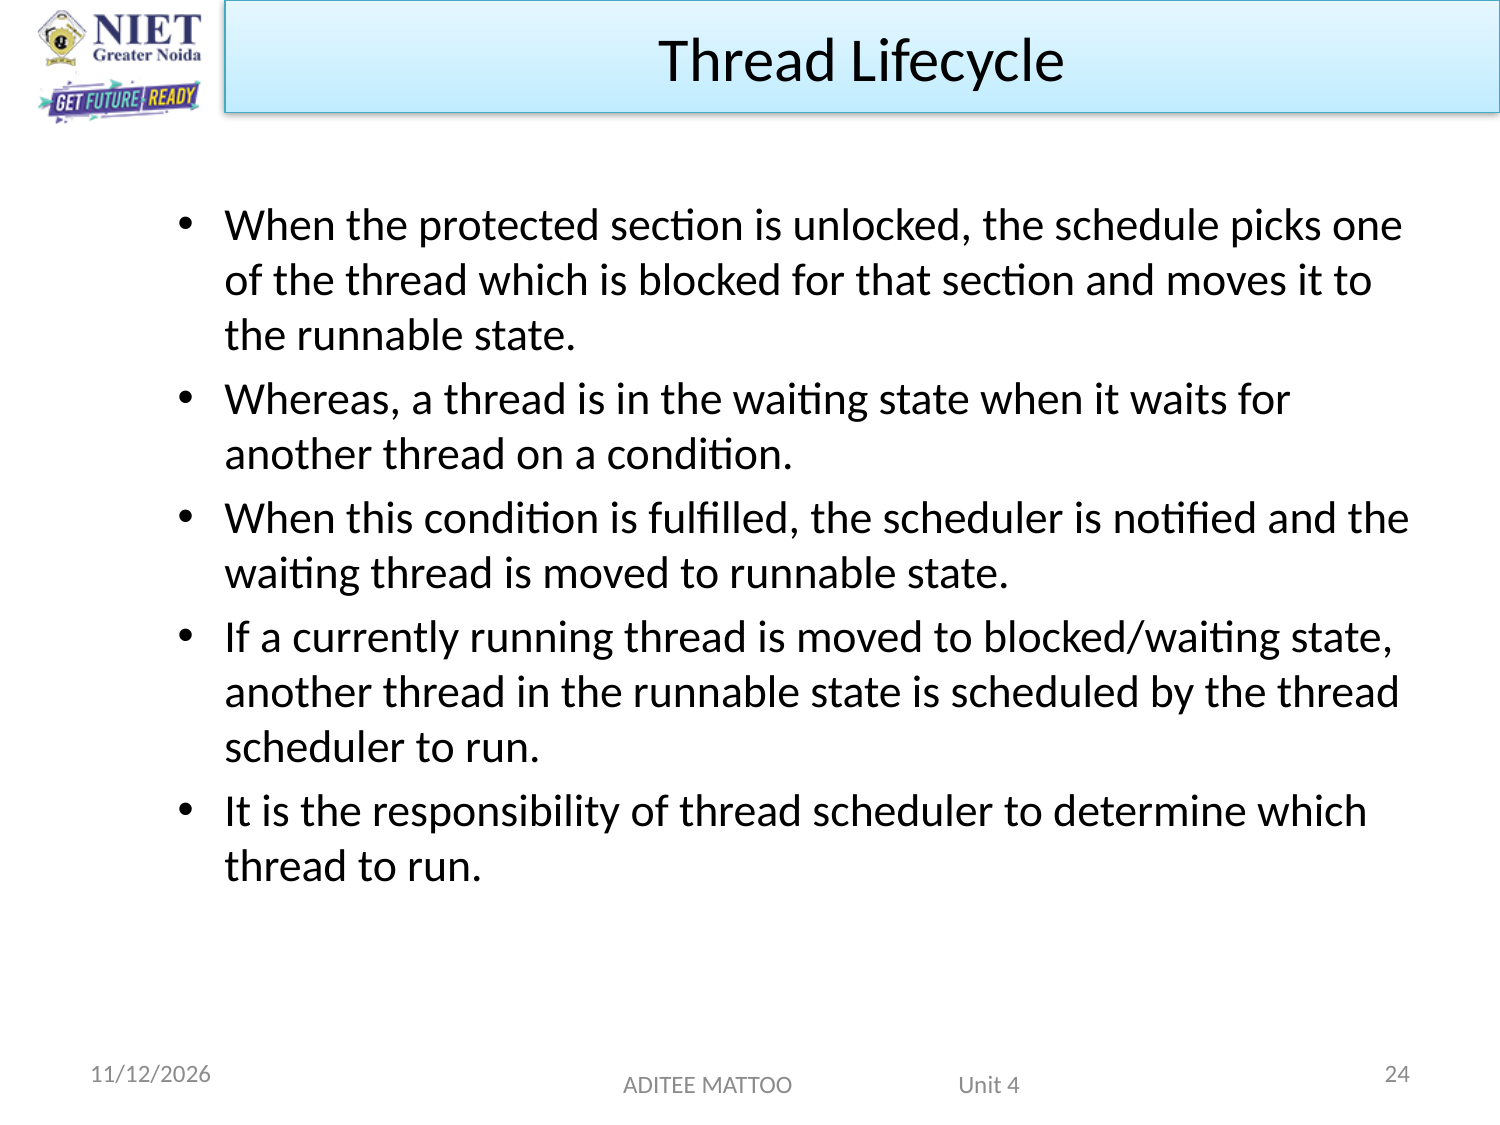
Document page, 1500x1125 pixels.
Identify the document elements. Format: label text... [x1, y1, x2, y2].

footer ADITEE MATTOO Unit 4 [412, 1042, 1238, 1125]
slide_number 07-Dec-21 [75, 1042, 412, 1103]
picture [0, 0, 238, 135]
list When the protected section is unlocked, the schedule picks one of the thread which is blocked for that section and moves it to the runnable state. Whereas, a thread is in the waiting state when it waits for another thread on a condition. When this condition is fulfilled, the scheduler is notified and the waiting thread is moved to runnable state. If a currently running thread is moved to blocked/waiting state, another thread in the runnable state is scheduled by the thread scheduler to run. It is the responsibility of thread scheduler to determine which thread to run. [87, 187, 1438, 1021]
slide_number 24 [1238, 1042, 1425, 1103]
text_box Thread Lifecycle [238, 0, 1500, 113]
